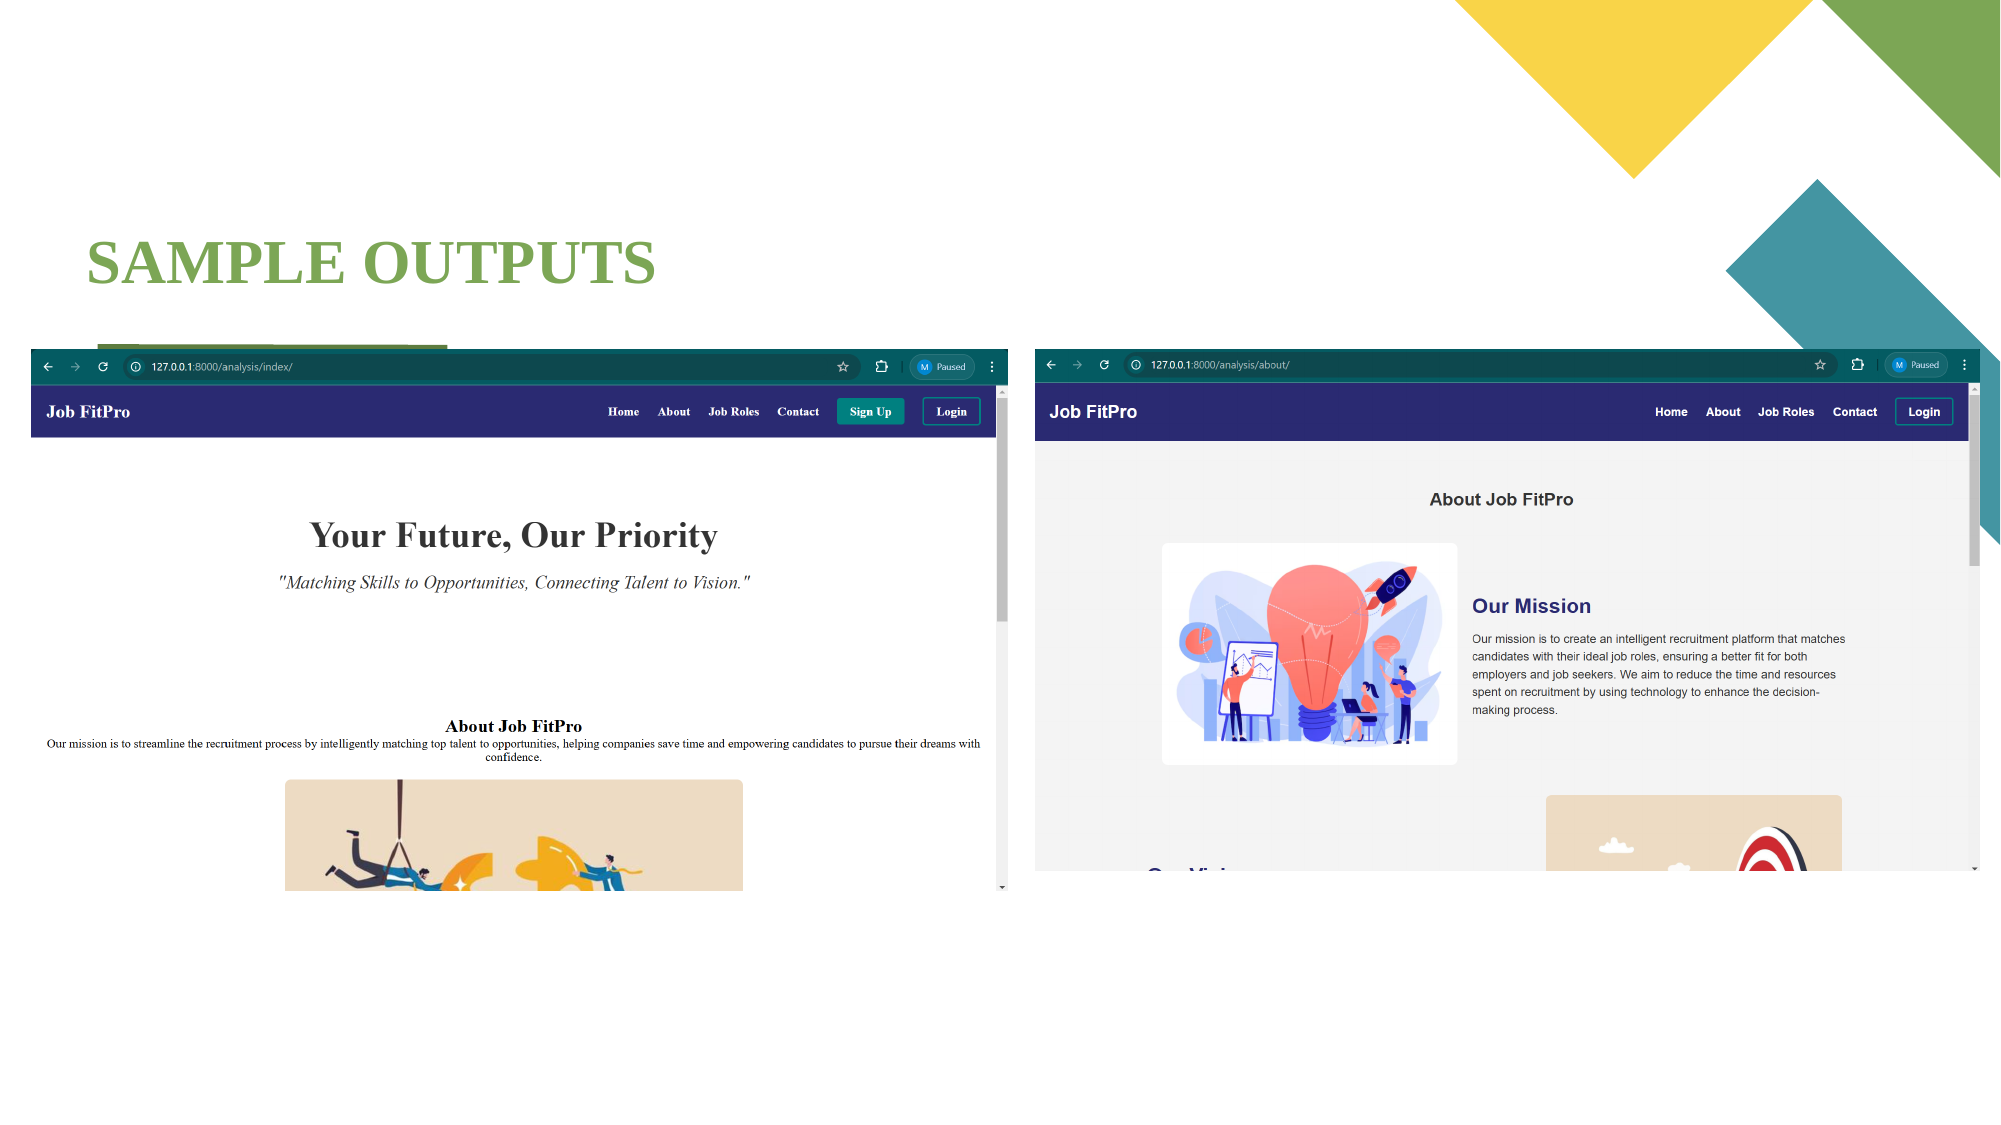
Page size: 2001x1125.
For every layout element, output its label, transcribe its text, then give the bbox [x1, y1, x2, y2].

picture [1035, 349, 1980, 872]
picture [31, 349, 1009, 892]
title SAMPLE OUTPUTS [86, 36, 1887, 296]
